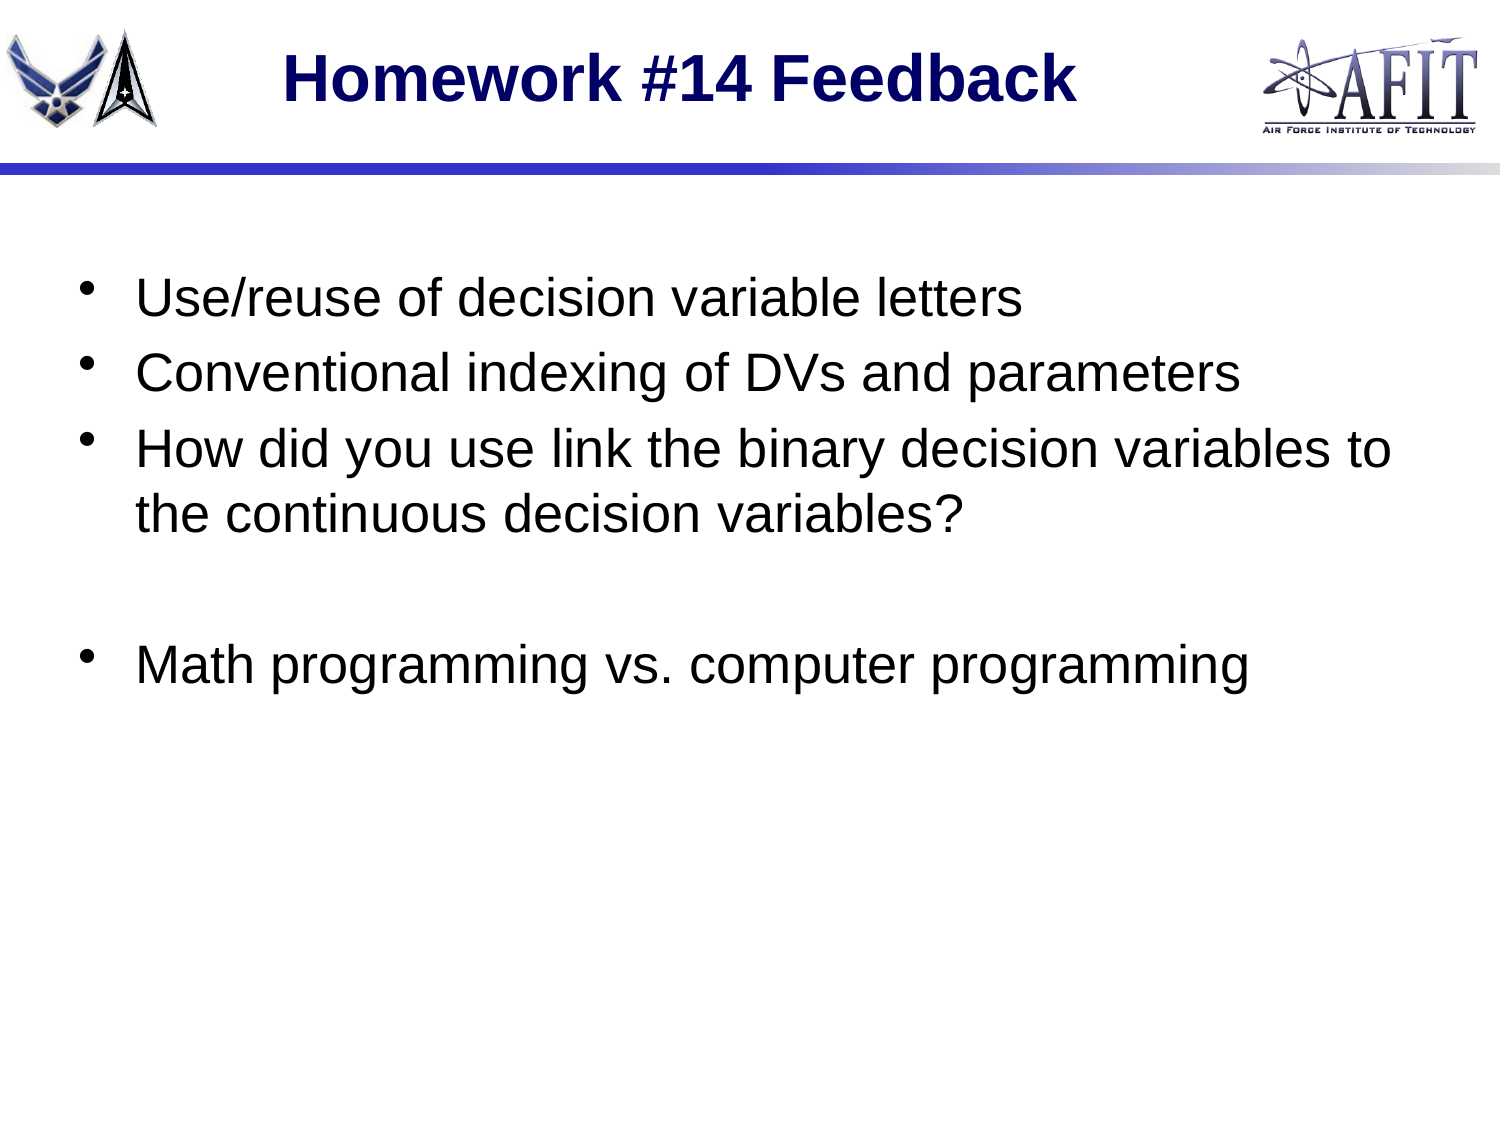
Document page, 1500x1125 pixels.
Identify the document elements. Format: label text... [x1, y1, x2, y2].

list Use/reuse of decision variable letters Conventional indexing of DVs and parameters How did you use link the binary decision variables to the continuous decision variables? Math programming vs. computer programming [63, 254, 1414, 930]
picture [6, 29, 128, 128]
title Homework #14 Feedback [128, 0, 1233, 169]
